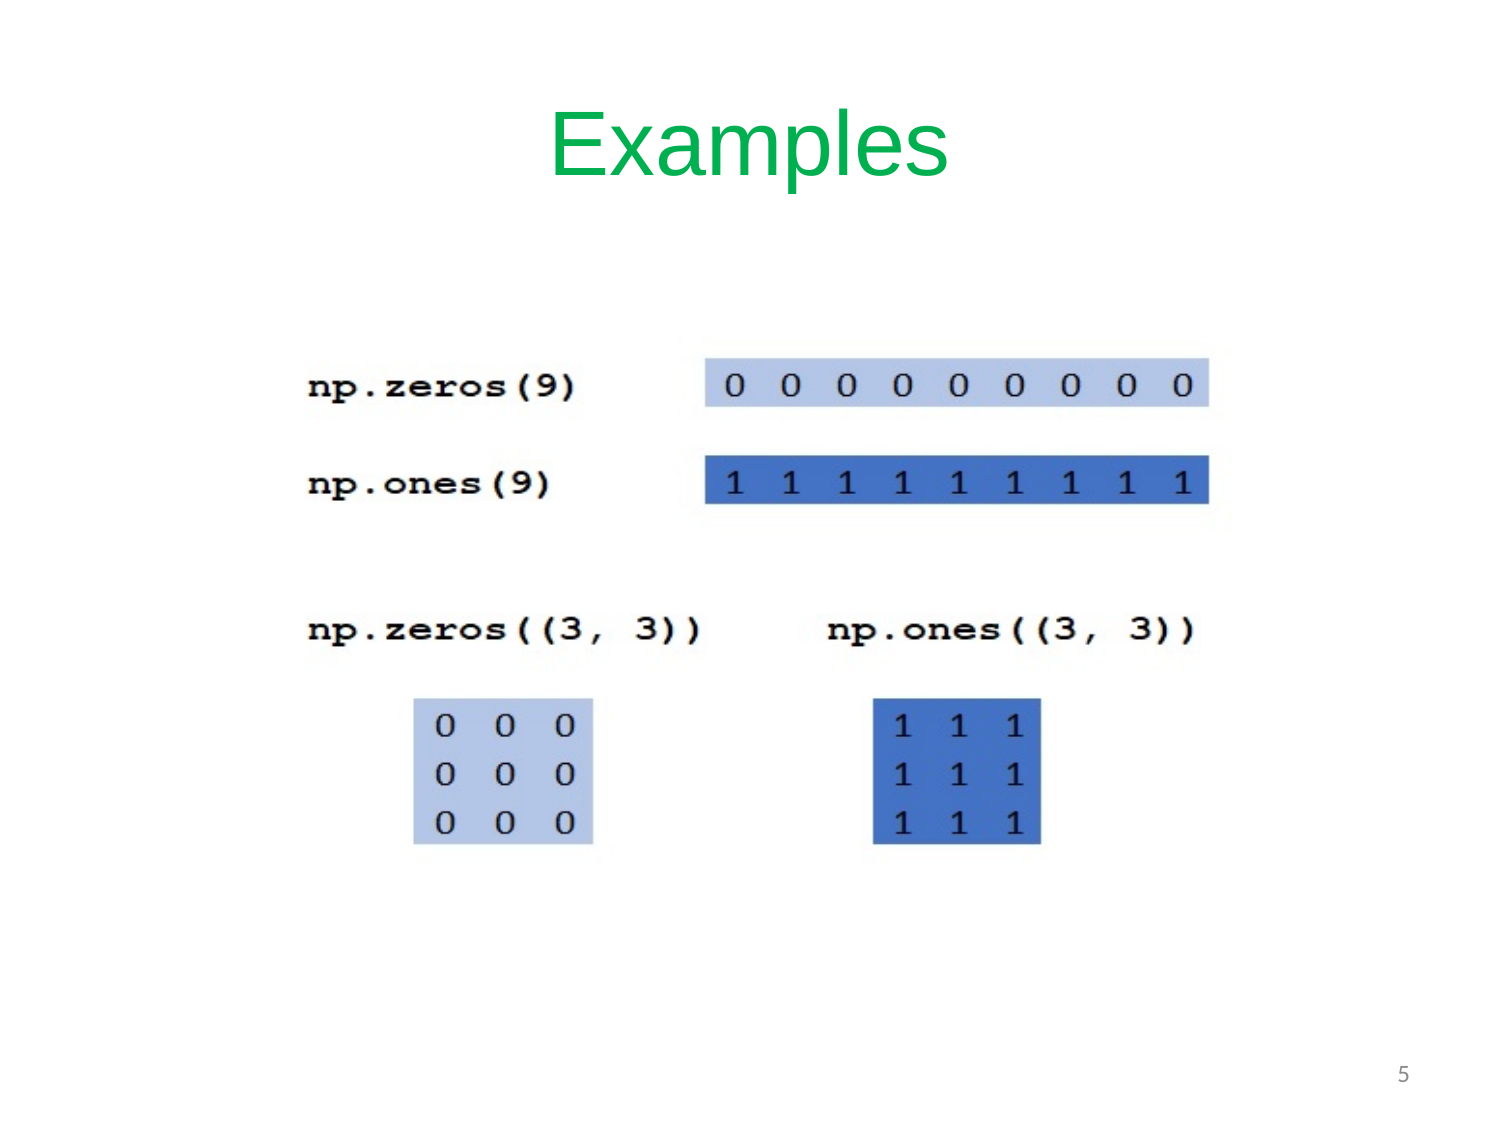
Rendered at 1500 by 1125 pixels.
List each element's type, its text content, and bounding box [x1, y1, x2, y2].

slide_number 5 [1074, 1042, 1425, 1103]
picture [274, 336, 1251, 888]
title Examples [75, 45, 1425, 233]
